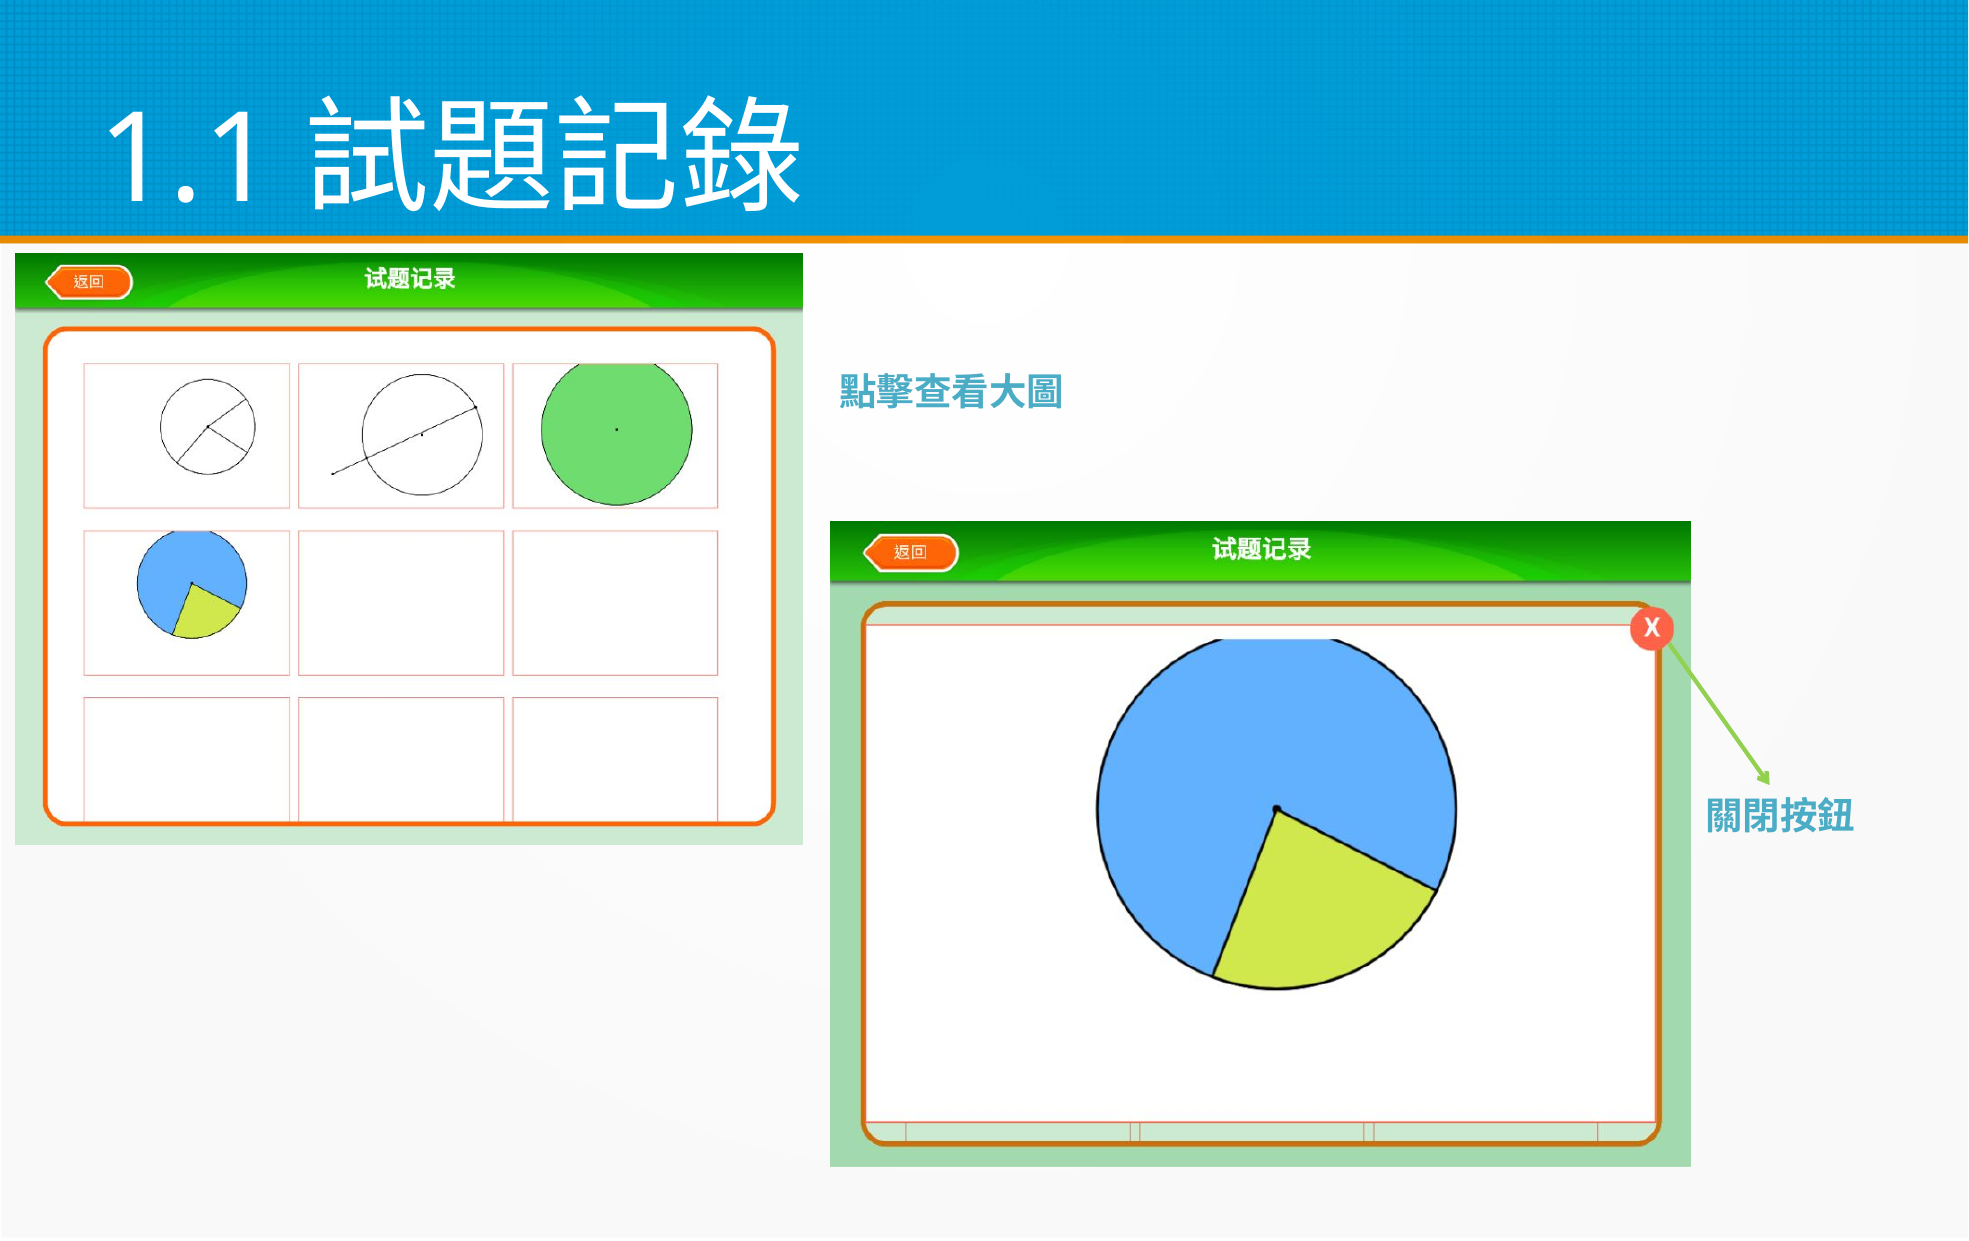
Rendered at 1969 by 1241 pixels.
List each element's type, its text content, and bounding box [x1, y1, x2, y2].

text_box 關閉按鈕 [1695, 784, 1924, 845]
picture [0, 236, 1969, 1241]
text_box 點擊查看大圖 [824, 360, 1174, 420]
title 1.1試題記錄 [98, 19, 1870, 227]
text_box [1668, 643, 1770, 786]
